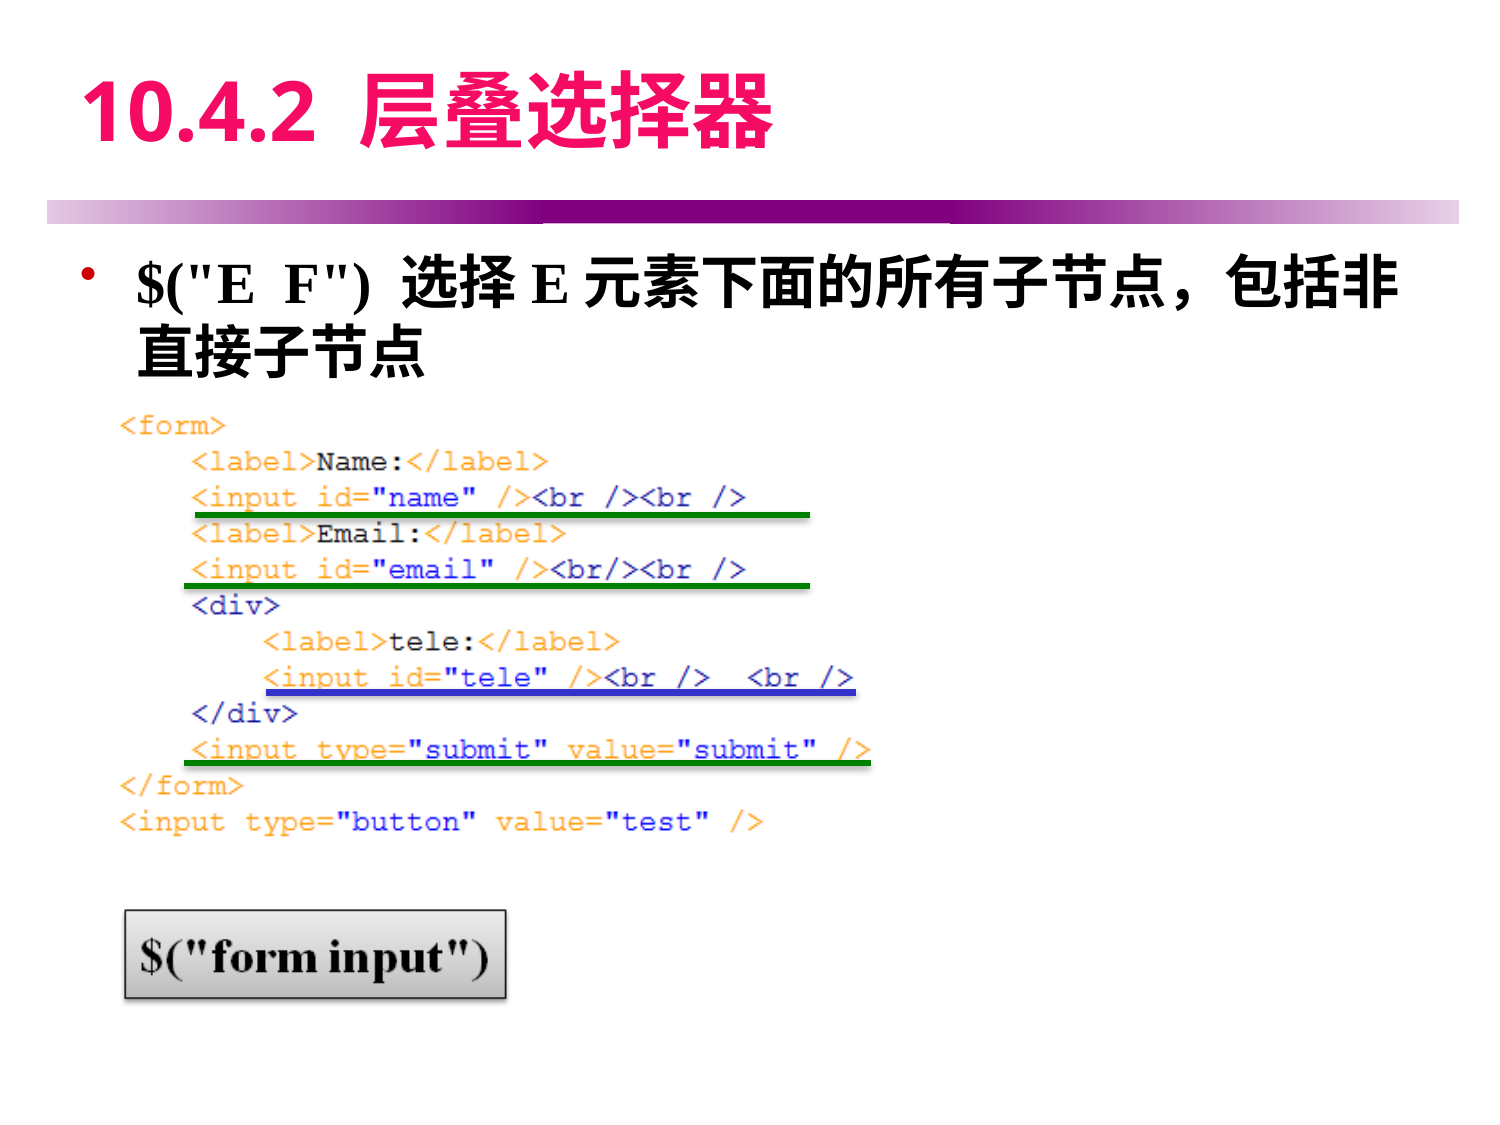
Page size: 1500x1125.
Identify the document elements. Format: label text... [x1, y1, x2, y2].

picture [117, 408, 892, 847]
picture [120, 904, 513, 1007]
list $("E F") 选择E元素下面的所有子节点，包括非直接子节点 [64, 237, 1447, 388]
title 10.4.2 层叠选择器 [64, 24, 1424, 193]
